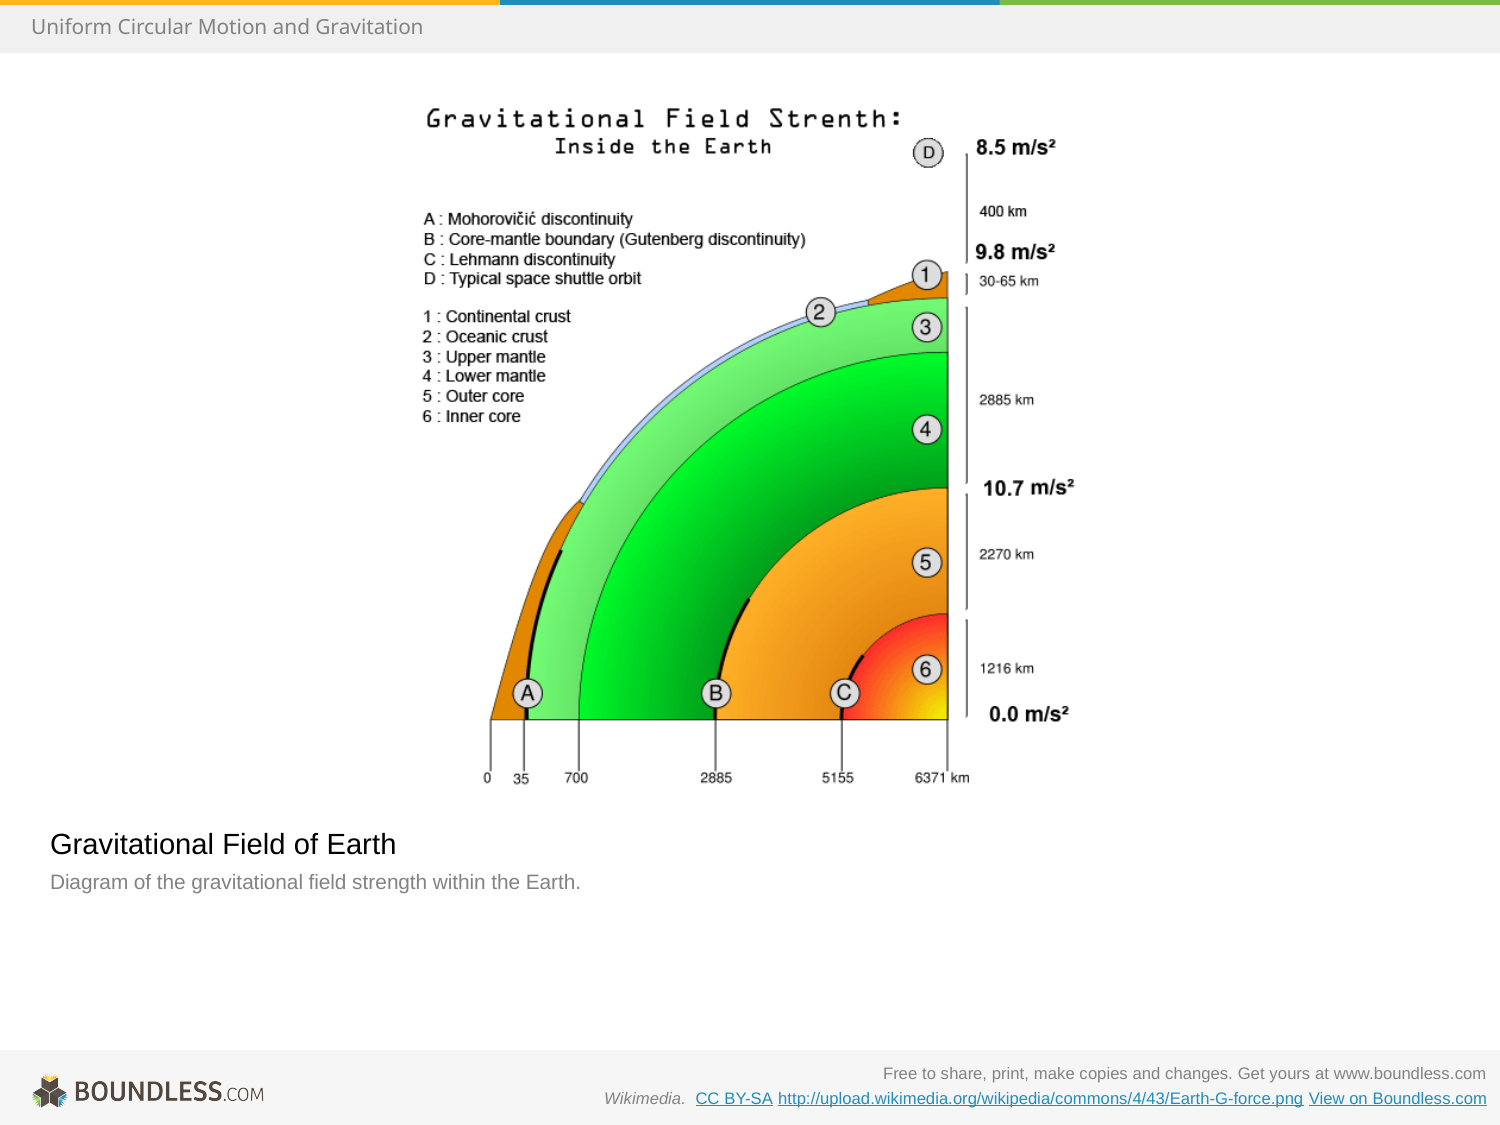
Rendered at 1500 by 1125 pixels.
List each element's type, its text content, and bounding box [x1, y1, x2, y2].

text_box [0, 2, 1500, 54]
text_box Wikimedia. CC BY-SA http://upload.wikimedia.org/wikipedia/commons/4/43/Earth-G-force.png View on Boundless.com [274, 1087, 1488, 1125]
text_box [0, 1050, 1500, 1125]
text_box Free to share, print, make copies and changes. Get yours at www.boundless.com [649, 1062, 1488, 1087]
list Gravitational Field of Earth Diagram of the gravitational field strength within the Earth. [50, 825, 1450, 1038]
picture [393, 87, 1107, 801]
picture [30, 1072, 265, 1109]
text_box Uniform Circular Motion and Gravitation [31, 13, 1475, 38]
